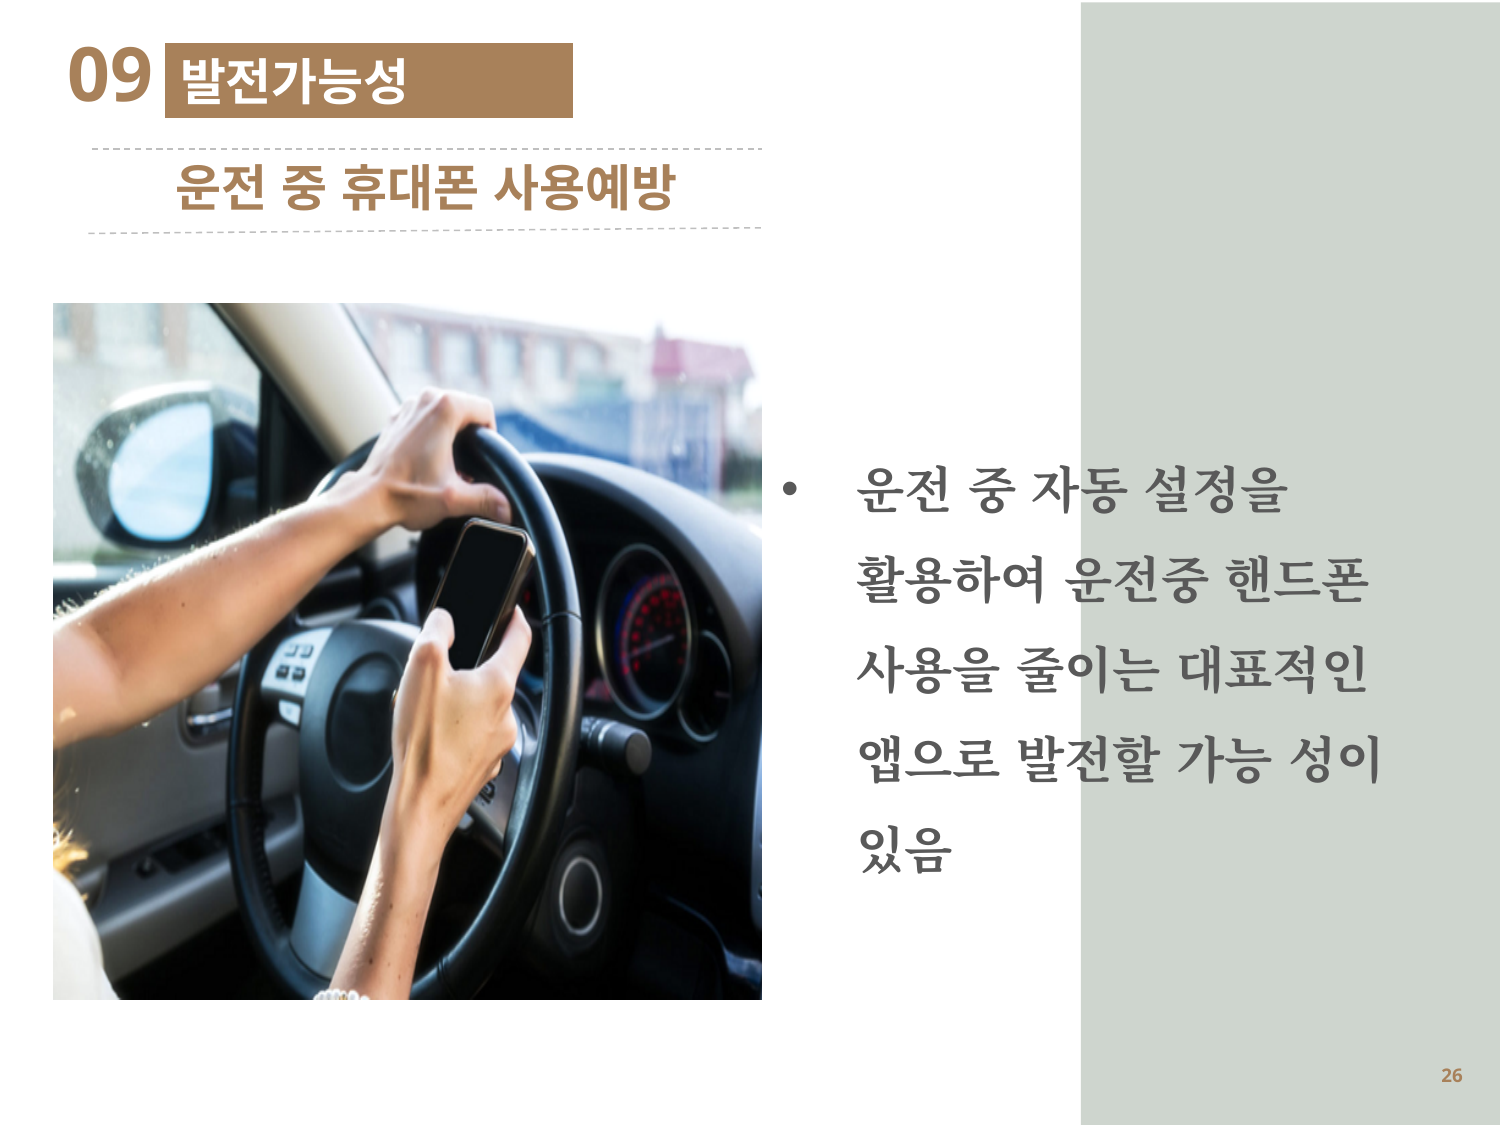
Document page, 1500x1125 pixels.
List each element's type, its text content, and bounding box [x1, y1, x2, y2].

text_box 09 [53, 19, 242, 124]
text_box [88, 148, 763, 234]
picture [52, 303, 763, 1000]
slide_number 25 [1128, 1046, 1478, 1107]
text_box [1079, 0, 1500, 1125]
text_box 운전 중 자동 설정을 활용하여 운전중 핸드폰 사용을 줄이는 대표적인 앱으로 발전할 가능 성이 있음 [767, 420, 1483, 886]
text_box 발전가능성 [242, 43, 573, 118]
